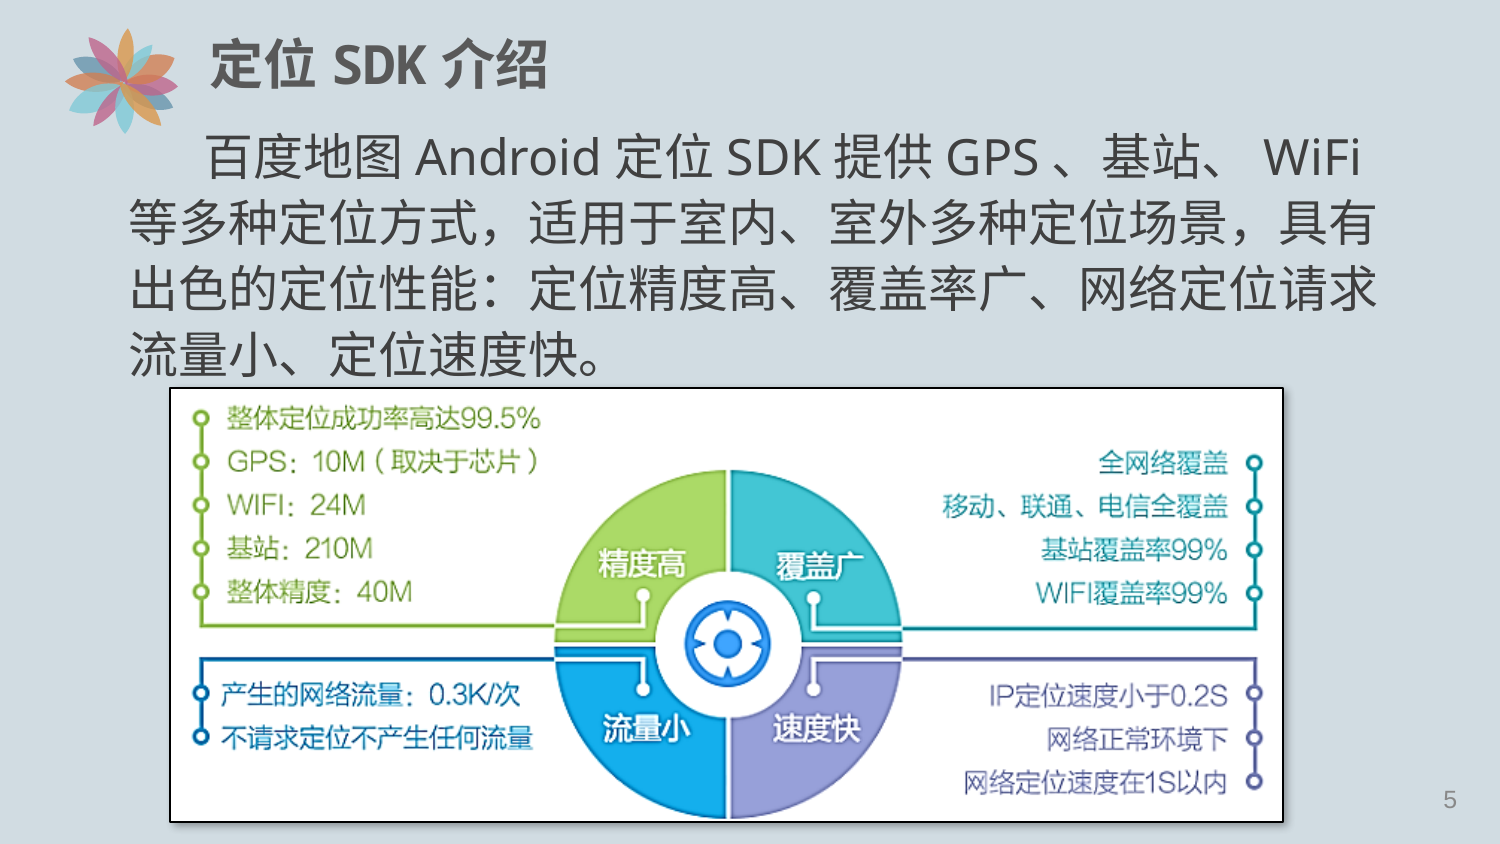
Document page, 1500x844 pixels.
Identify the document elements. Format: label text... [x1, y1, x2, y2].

title 定位SDK介绍 [194, 23, 1400, 112]
text_box 百度地图Android定位SDK提供GPS、基站、WiFi等多种定位方式，适用于室内、室外多种定位场景，具有出色的定位性能：定位精度高、覆盖率广、网络定位请求流量小、定位速度快。 [113, 112, 1401, 396]
slide_number 4 [1364, 776, 1473, 822]
picture [171, 389, 1282, 822]
